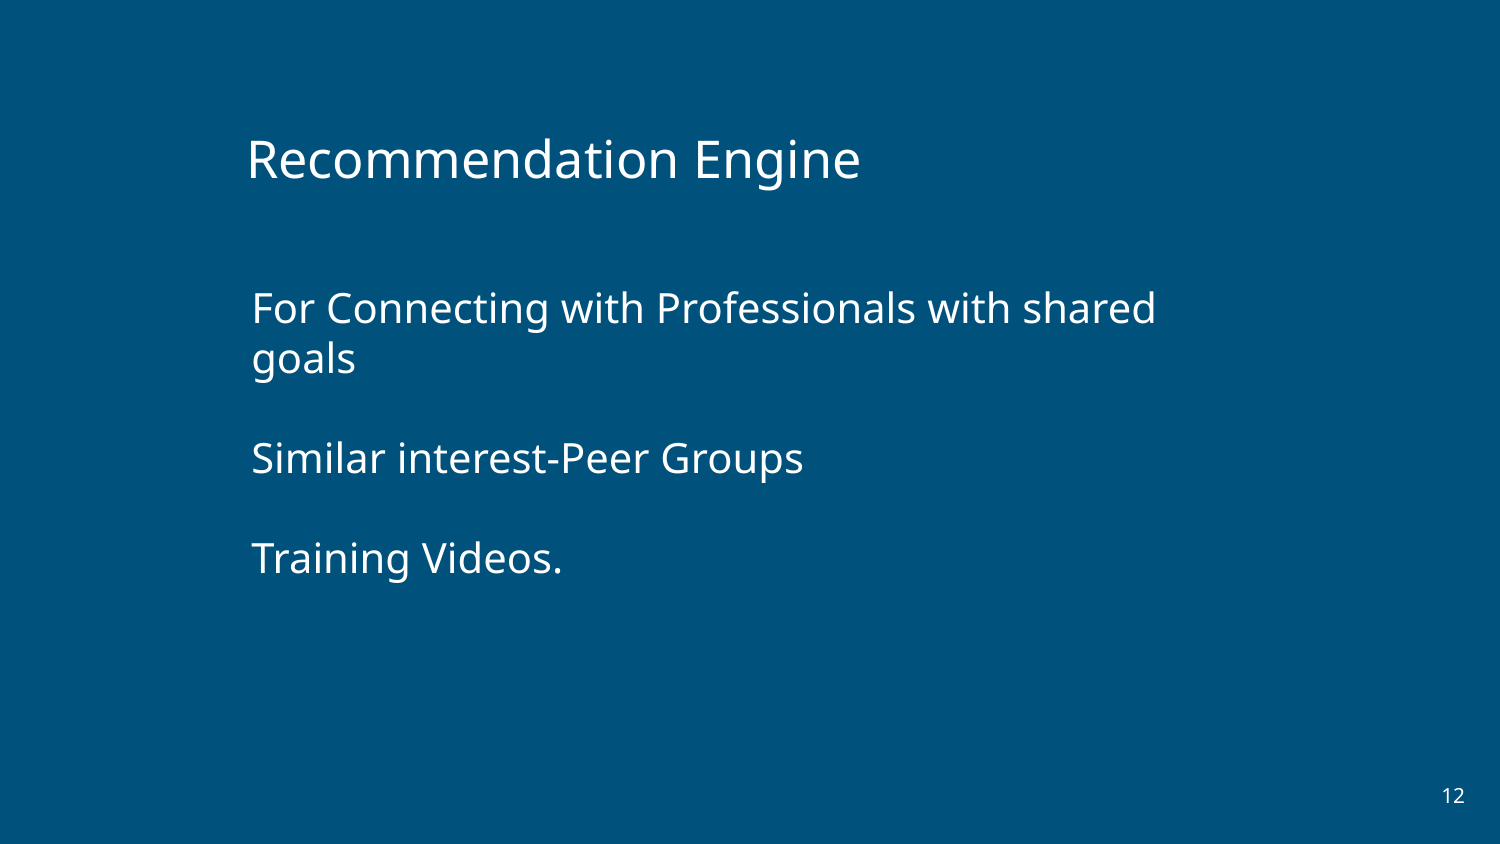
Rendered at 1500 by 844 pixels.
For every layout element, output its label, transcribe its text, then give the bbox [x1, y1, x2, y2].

text_box For Connecting with Professionals with shared goals Similar interest-Peer Groups Training Videos. [236, 216, 1264, 647]
text_box Recommendation Engine [231, 119, 1304, 206]
slide_number ‹#› [1389, 764, 1480, 830]
